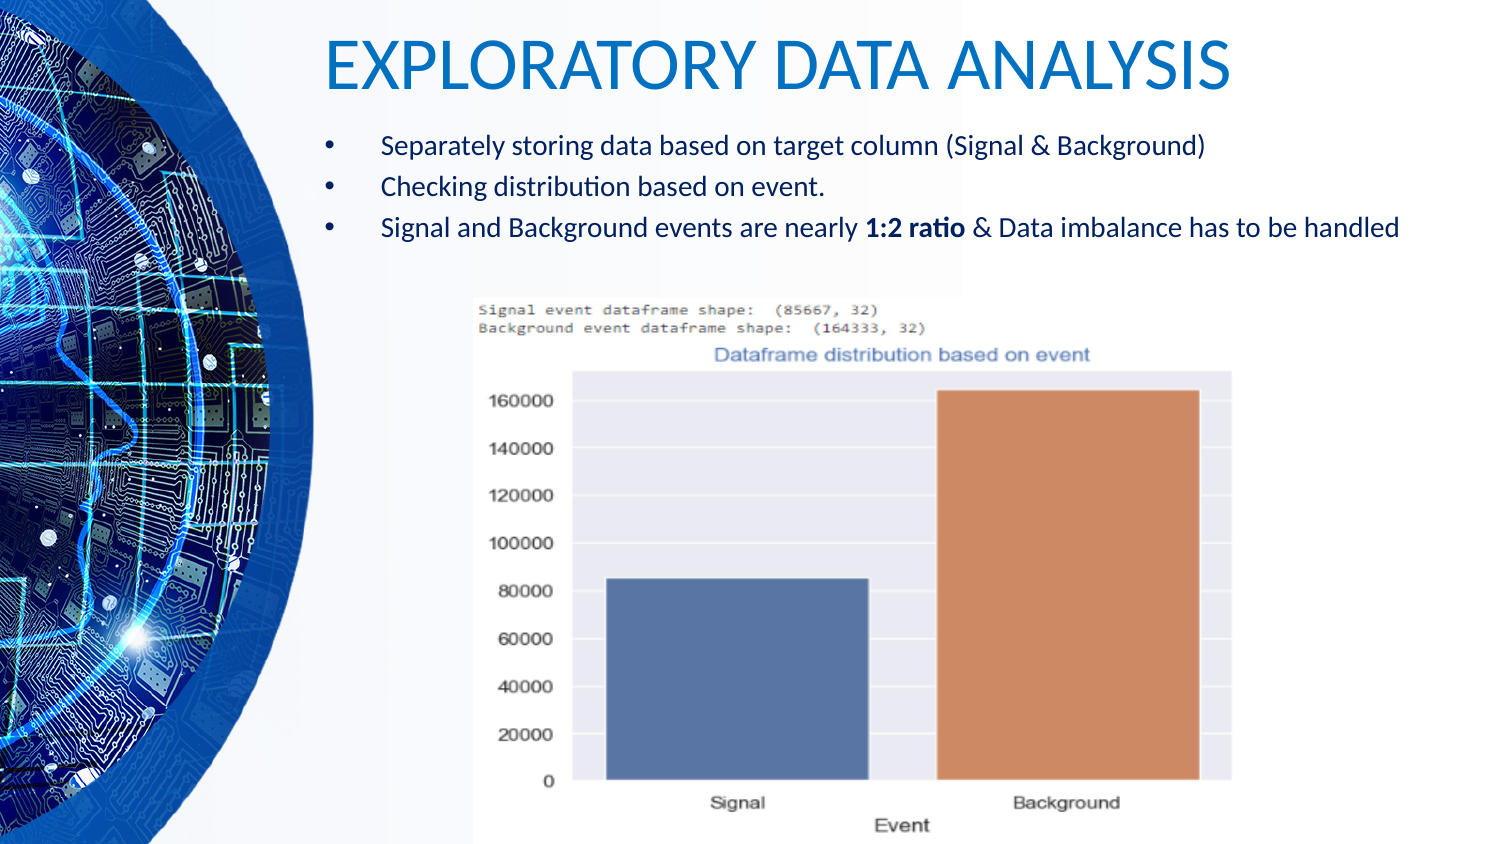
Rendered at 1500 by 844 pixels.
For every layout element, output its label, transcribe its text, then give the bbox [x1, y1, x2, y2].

list Separately storing data based on target column (Signal & Background) Checking distribution based on event. Signal and Background events are nearly 1:2 ratio & Data imbalance has to be handled [309, 118, 1463, 281]
picture [0, 0, 1500, 844]
title EXPLORATORY DATA ANALYSIS [309, 0, 1341, 118]
